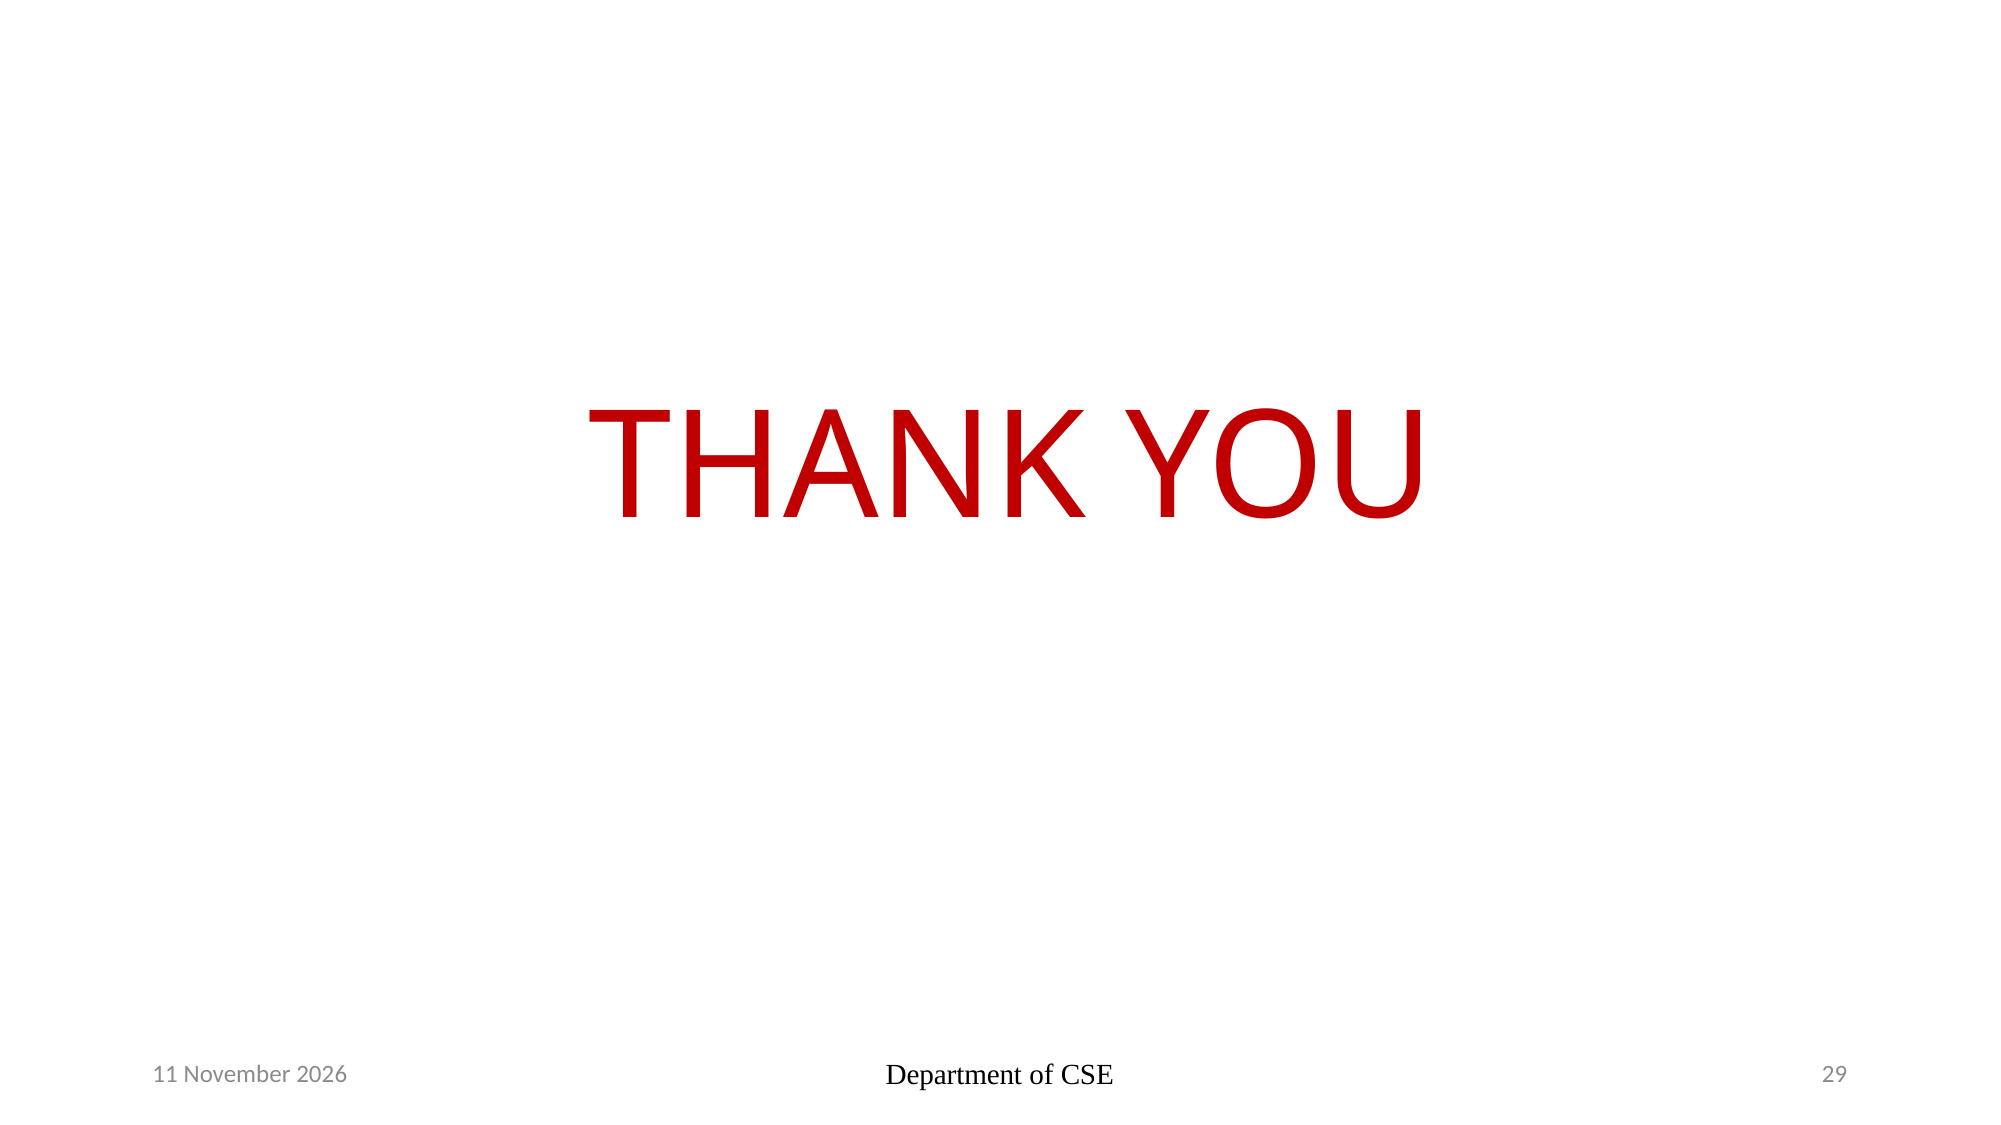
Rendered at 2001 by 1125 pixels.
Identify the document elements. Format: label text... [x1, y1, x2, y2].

footer Department of CSE [662, 1042, 1338, 1103]
slide_number 29 [1412, 1042, 1863, 1103]
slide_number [137, 1042, 588, 1103]
title THANK YOU [574, 355, 2000, 584]
